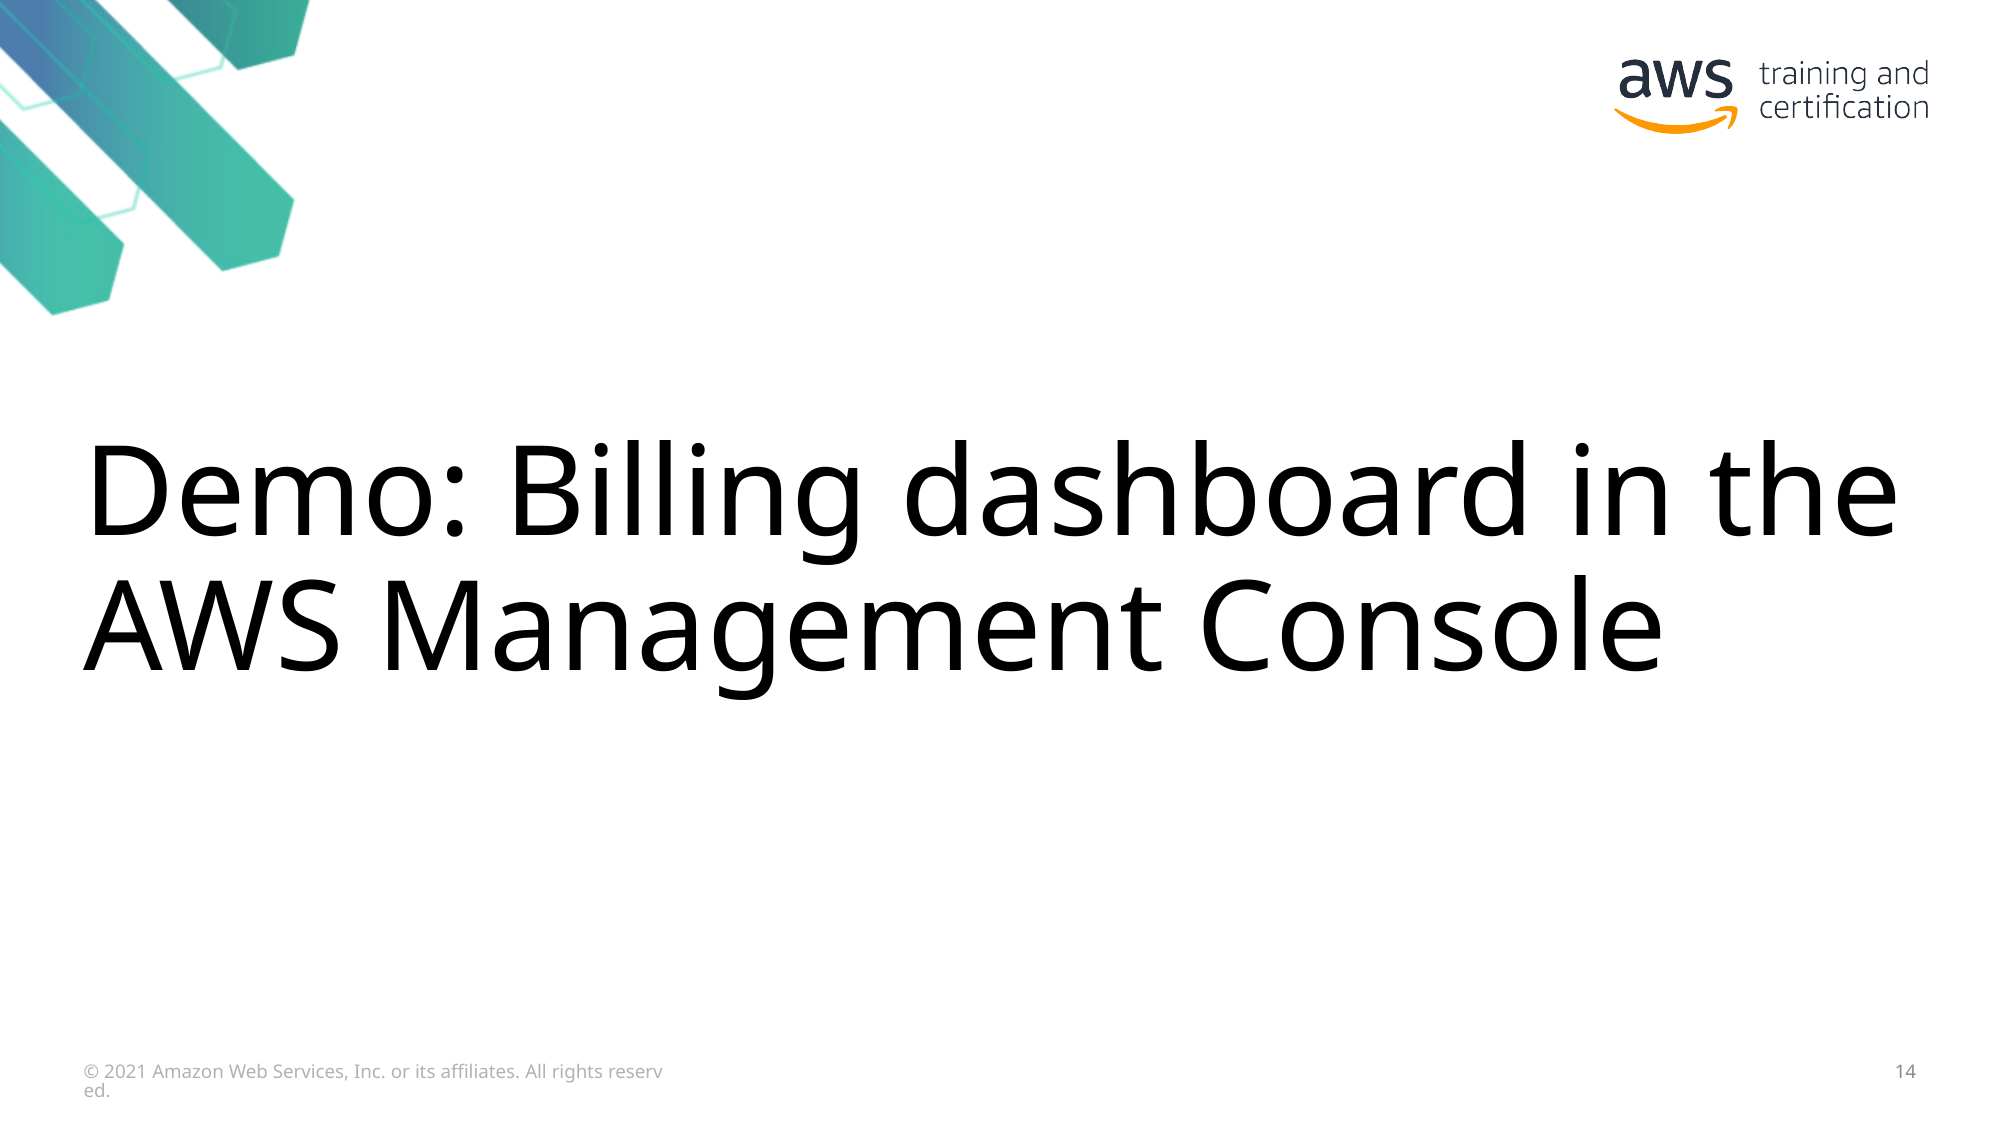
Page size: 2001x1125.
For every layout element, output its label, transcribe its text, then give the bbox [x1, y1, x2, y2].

slide_number 14 [1481, 1042, 1932, 1103]
picture [1614, 59, 1928, 134]
footer © 2021 Amazon Web Services, Inc. or its affiliates. All rights reserved. [68, 1042, 682, 1103]
picture [0, 0, 373, 356]
title Demo: Billing dashboard in the AWS Management Console [68, 523, 1932, 602]
